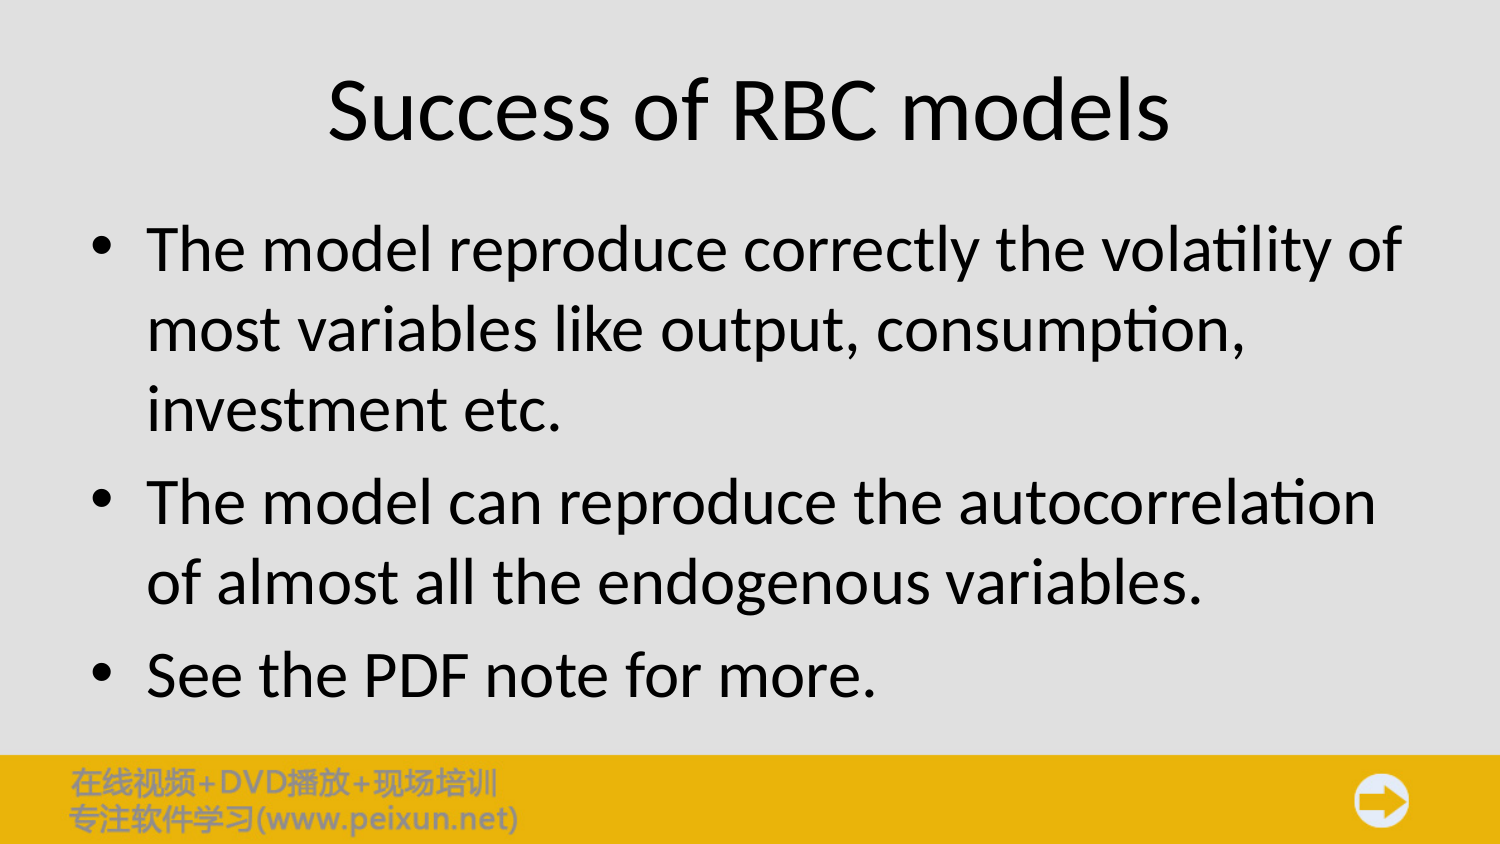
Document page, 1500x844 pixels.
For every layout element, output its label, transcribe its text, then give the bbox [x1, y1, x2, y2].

list The model reproduce correctly the volatility of most variables like output, consumption, investment etc. The model can reproduce the autocorrelation of almost all the endogenous variables. See the PDF note for more. [74, 196, 1426, 754]
title Success of RBC models [74, 33, 1426, 175]
picture [0, 0, 1500, 844]
